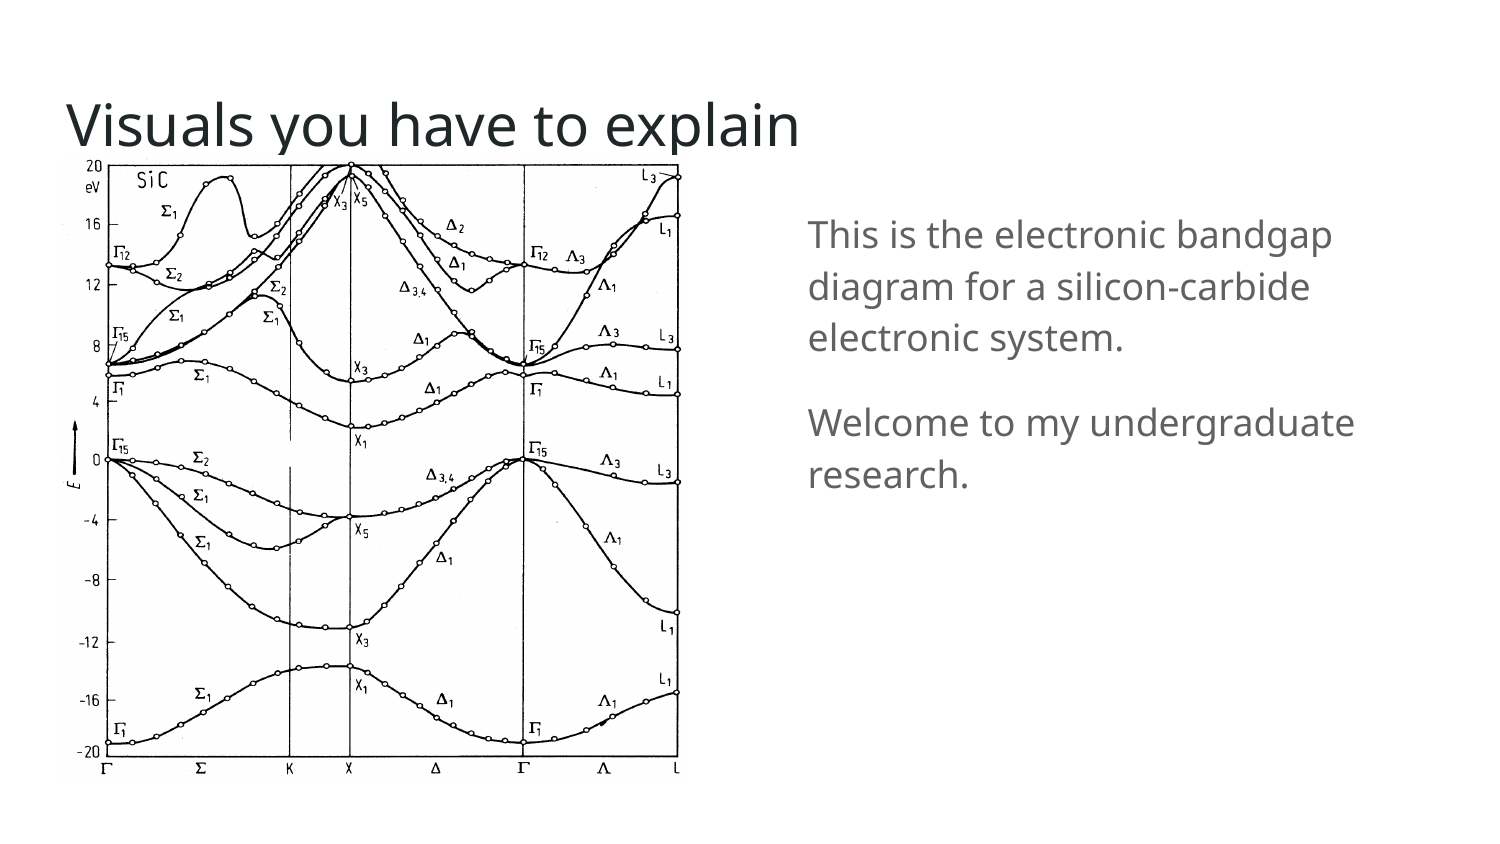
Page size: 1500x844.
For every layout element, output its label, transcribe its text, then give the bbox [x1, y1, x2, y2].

title Visuals you have to explain [51, 72, 1449, 167]
picture [61, 155, 689, 783]
list This is the electronic bandgap diagram for a silicon-carbide electronic system. Welcome to my undergraduate research. [792, 189, 1449, 750]
